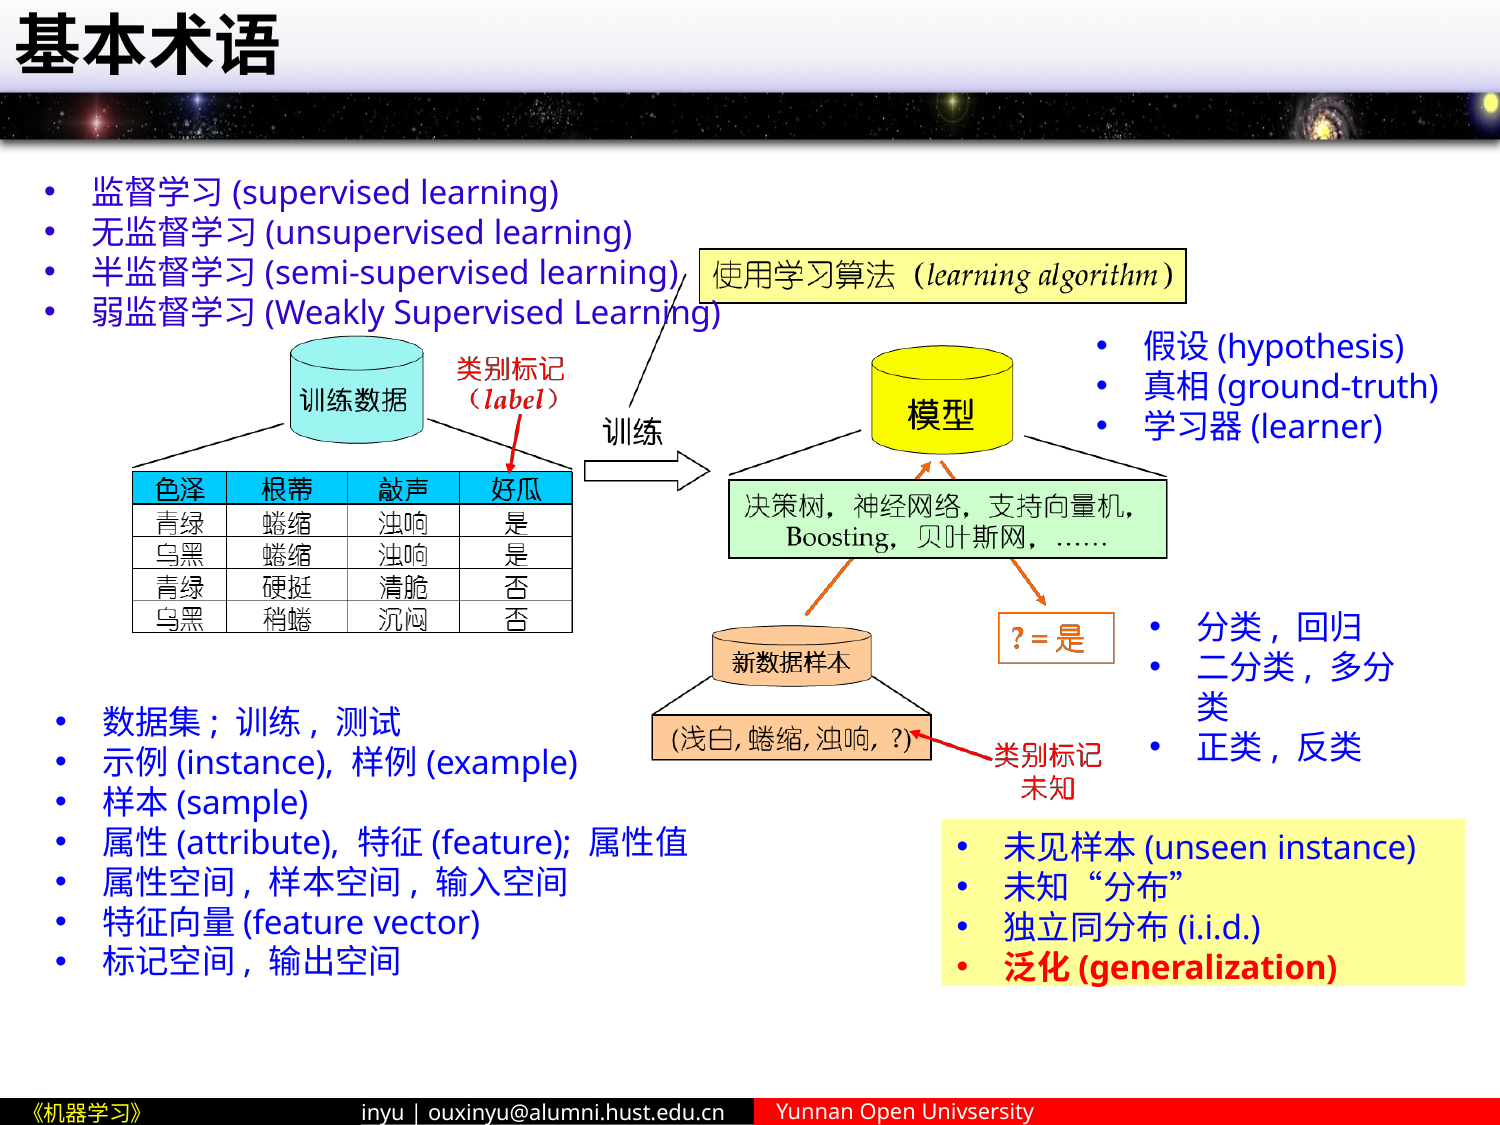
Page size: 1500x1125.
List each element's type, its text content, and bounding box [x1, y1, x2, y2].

picture [0, 0, 1500, 1098]
text_box 监督学习(supervised learning) 无监督学习(unsupervised learning) 半监督学习(semi-supervised learning) 弱监督学习(Weakly Supervised Learning) [42, 169, 759, 332]
text_box 分类, 回归 二分类, 多分类 正类, 反类 [1207, 604, 1423, 767]
text_box 未见样本(unseen instance) 未知“分布” 独立同分布(i.i.d.) 泛化(generalization) [941, 818, 1466, 986]
title 基本术语 [0, 0, 1240, 91]
text_box 假设(hypothesis) 真相(ground-truth) 学习器(learner) [1207, 323, 1458, 446]
text_box 数据集; 训练, 测试 示例(instance), 样例(example) 样本(sample) 属性(attribute), 特征(feature); 属性值 属性空间, 样本空间, 输入空间 特征向量(feature vector) 标记空间, 输出空间 [53, 699, 714, 981]
text_box [131, 242, 1207, 818]
